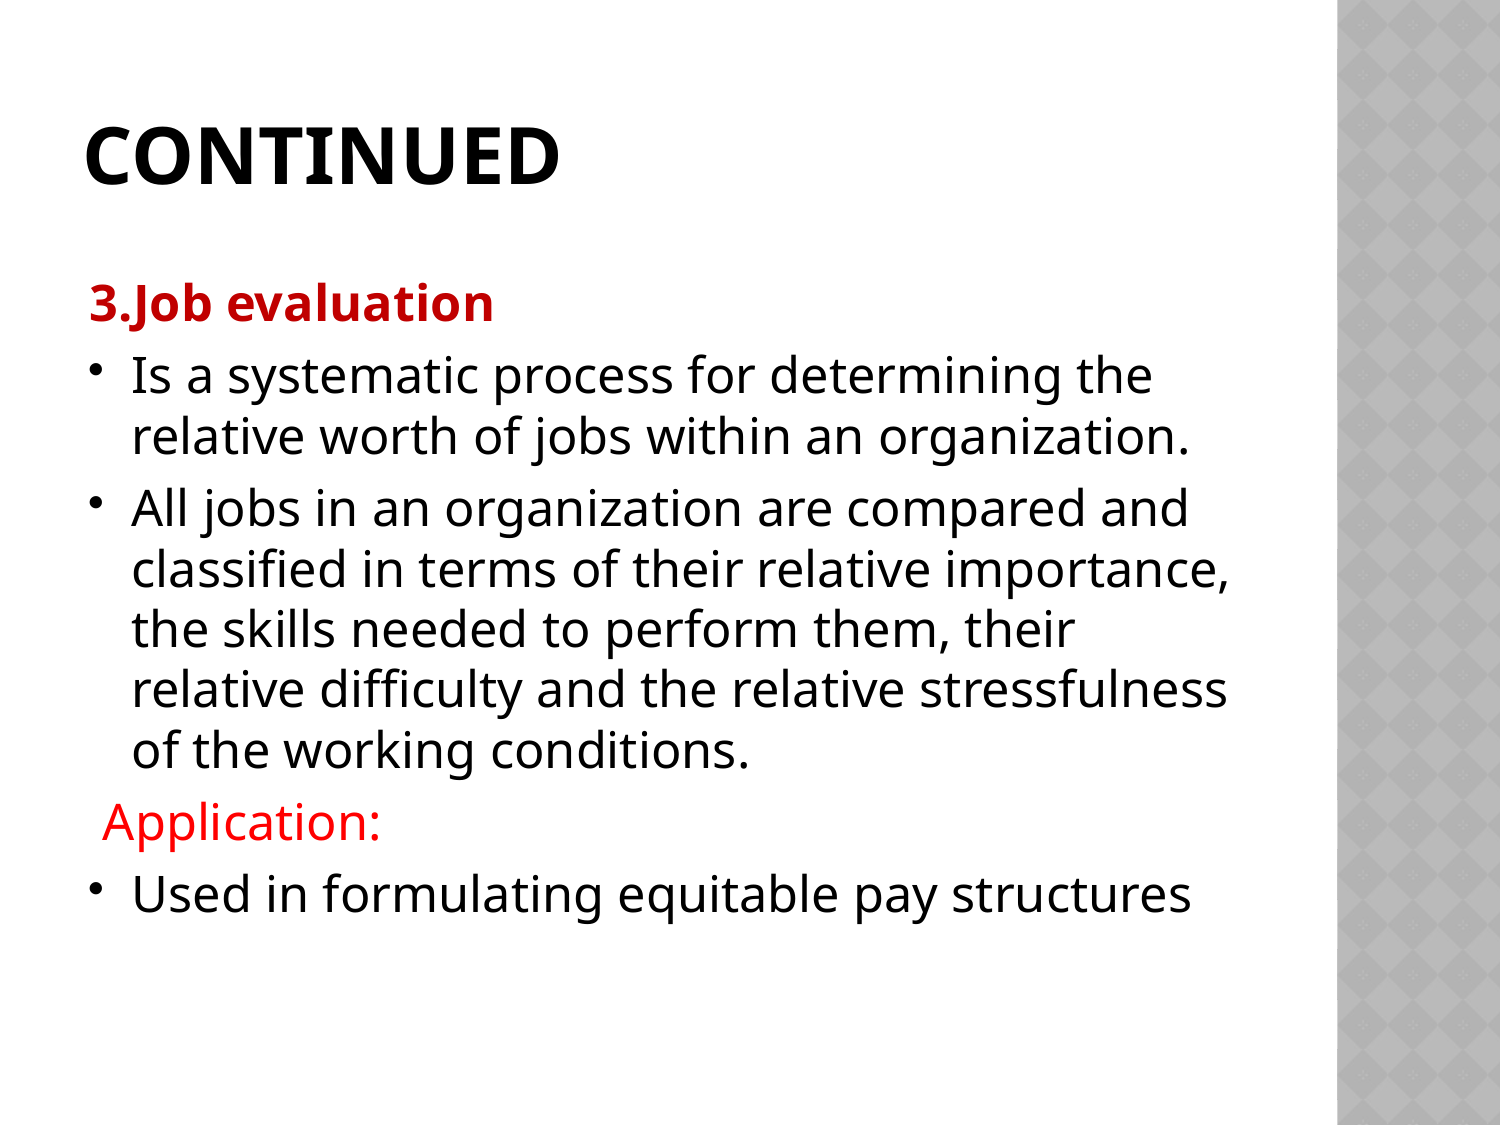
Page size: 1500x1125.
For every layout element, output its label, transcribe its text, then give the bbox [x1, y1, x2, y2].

list 3.Job evaluation Is a systematic process for determining the relative worth of jobs within an organization. All jobs in an organization are compared and classified in terms of their relative importance, the skills needed to perform them, their relative difficulty and the relative stressfulness of the working conditions. Application: Used in formulating equitable pay structures [75, 264, 1263, 1059]
title continued [75, 52, 1263, 200]
